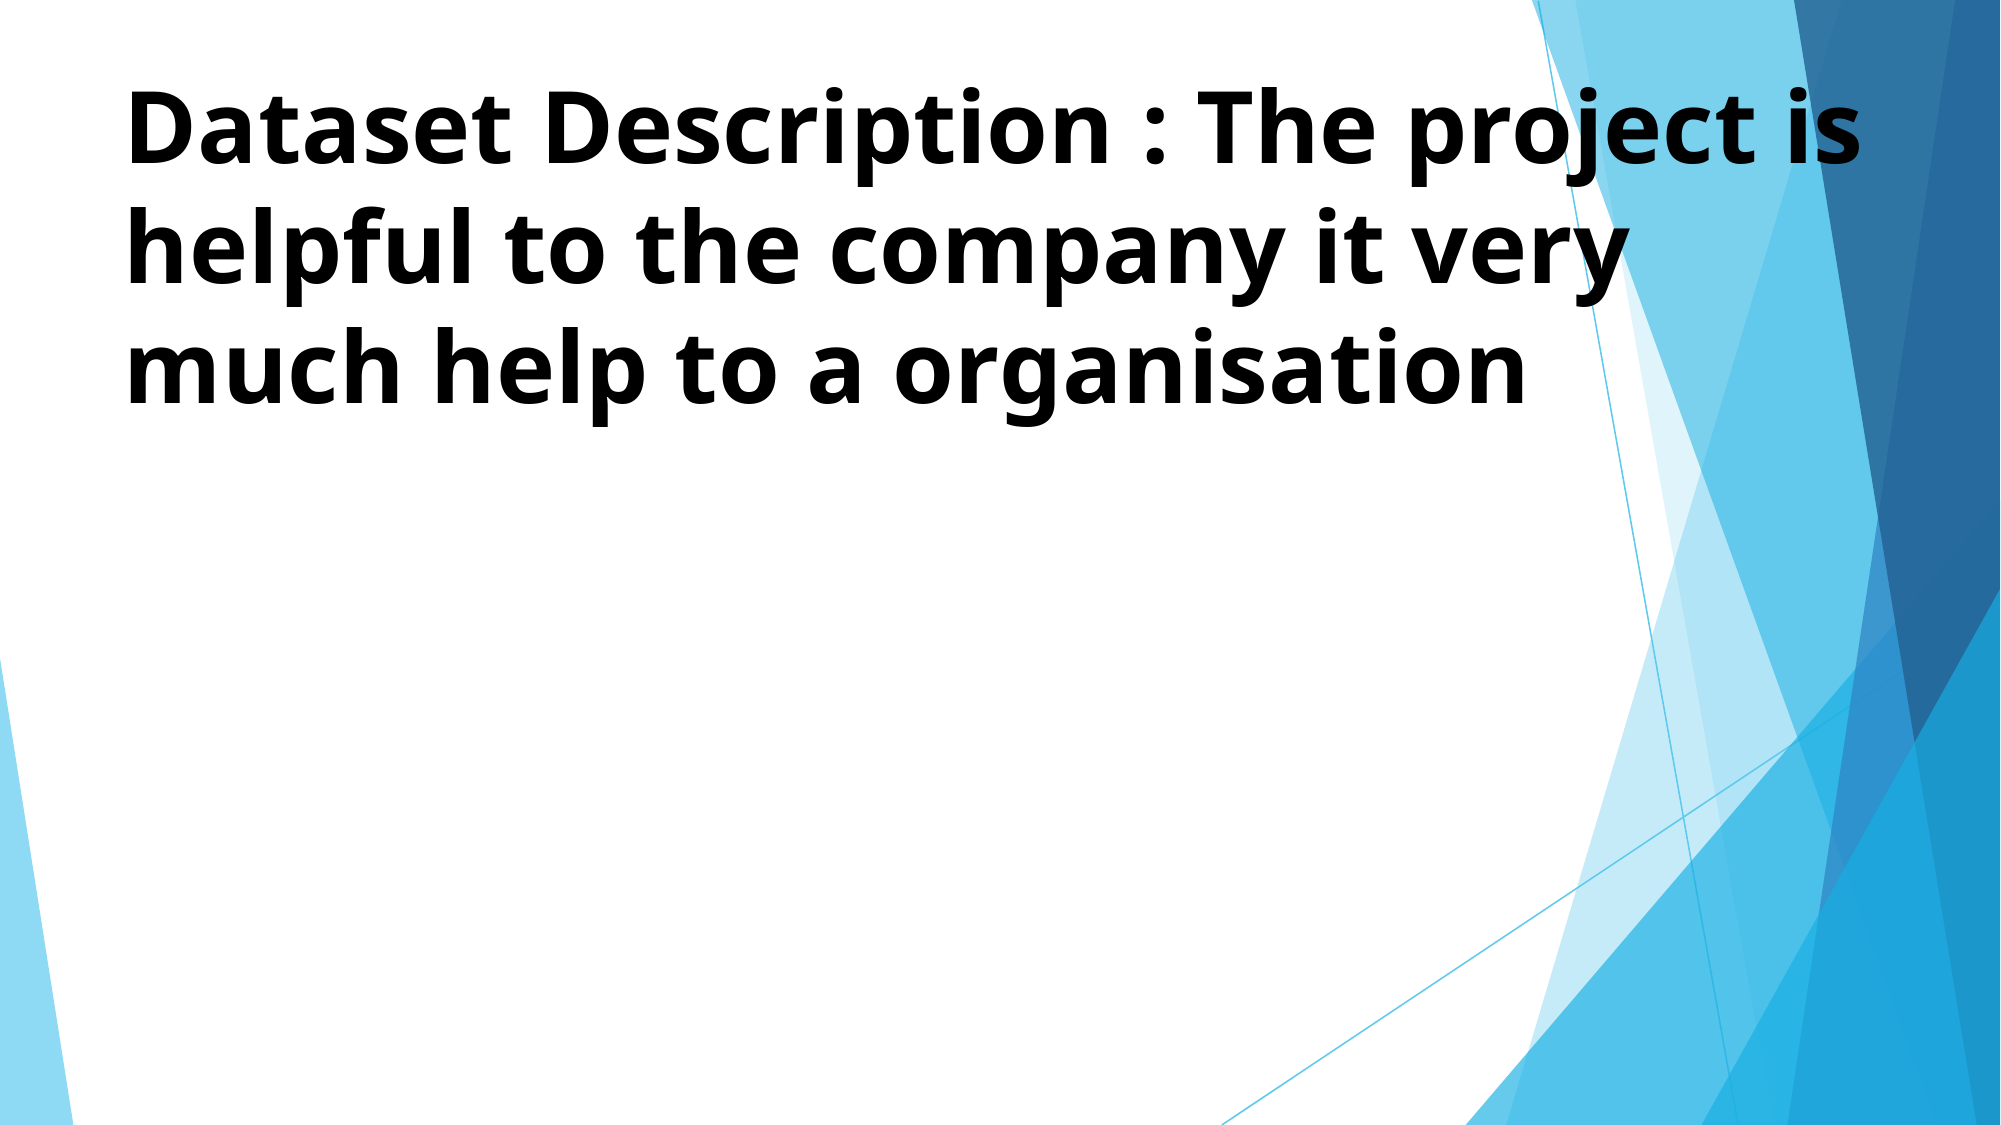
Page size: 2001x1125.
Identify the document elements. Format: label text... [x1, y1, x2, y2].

title Dataset Description : The project is helpful to the company it very much help to a organisation [123, 63, 1877, 420]
